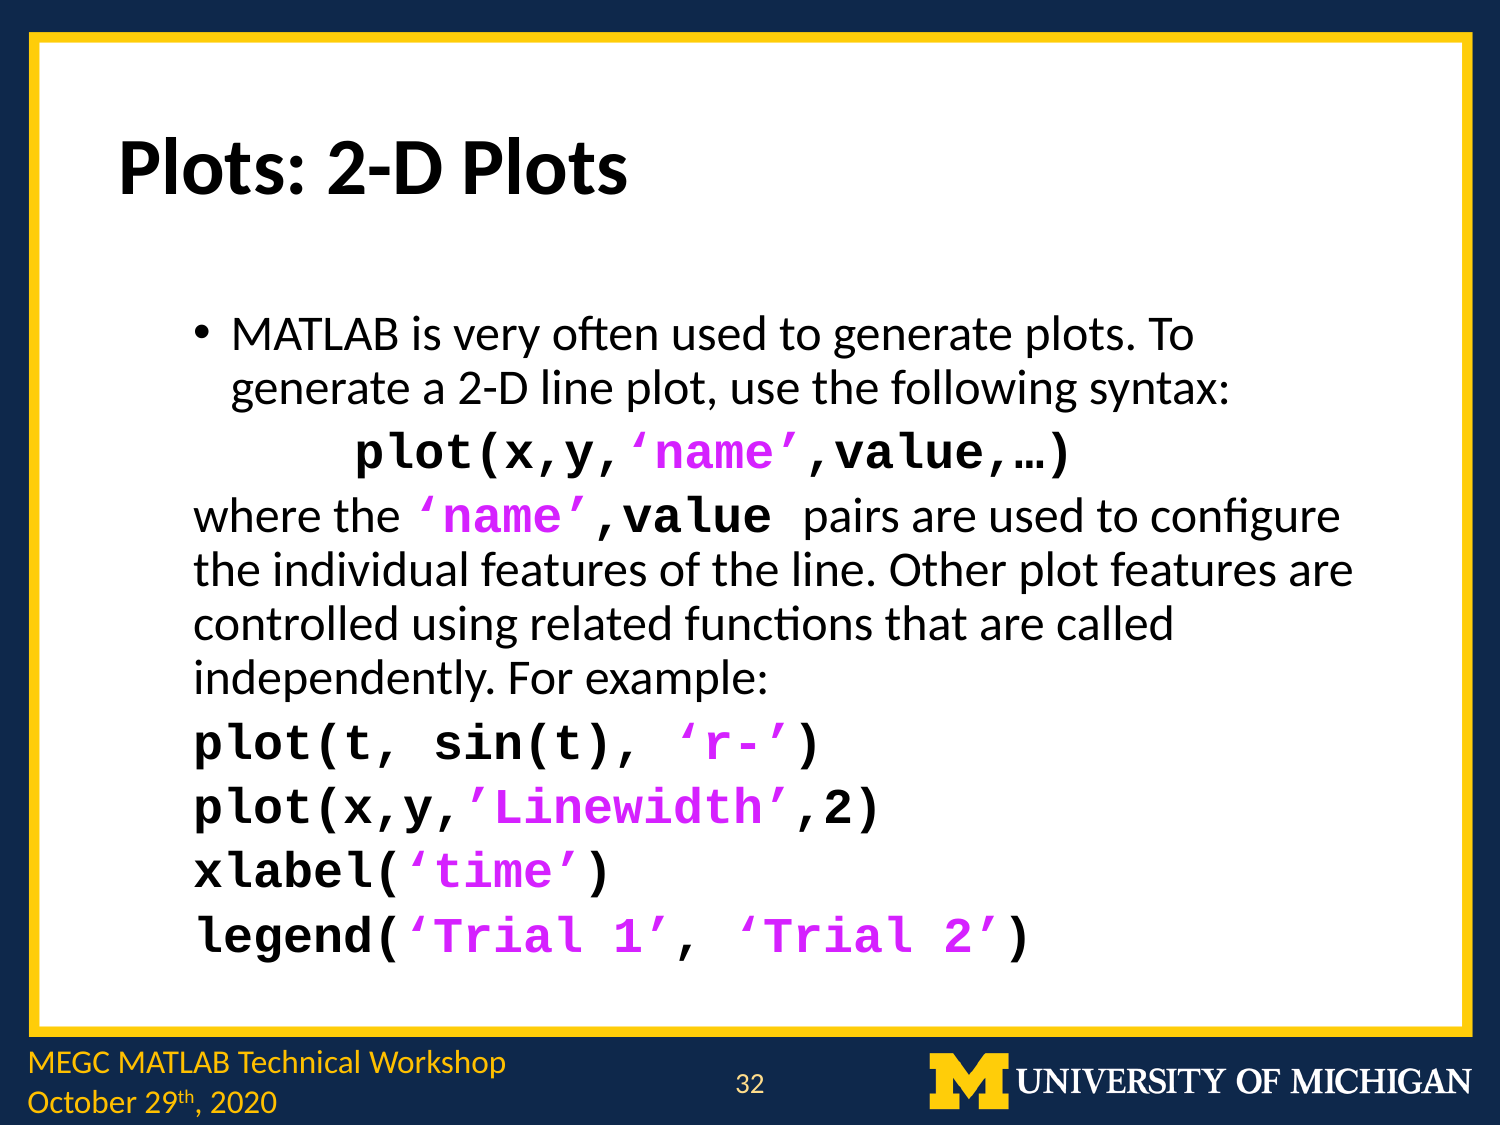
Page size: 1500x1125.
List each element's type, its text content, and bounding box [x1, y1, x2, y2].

picture [0, 0, 1500, 1125]
list MATLAB is very often used to generate plots. To generate a 2-D line plot, use the following syntax: plot(x,y,‘name’,value,…) where the ‘name’,value pairs are used to configure the individual features of the line. Other plot features are controlled using related functions that are called independently. For example: plot(t, sin(t), ‘r-’) plot(x,y,’Linewidth’,2) xlabel(‘time’) legend(‘Trial 1’, ‘Trial 2’) [103, 299, 1397, 1014]
text_box MEGC MATLAB Technical Workshop October 29th, 2020 [12, 1033, 552, 1125]
slide_number 32 [581, 1051, 919, 1112]
title Plots: 2-D Plots [103, 59, 1397, 278]
